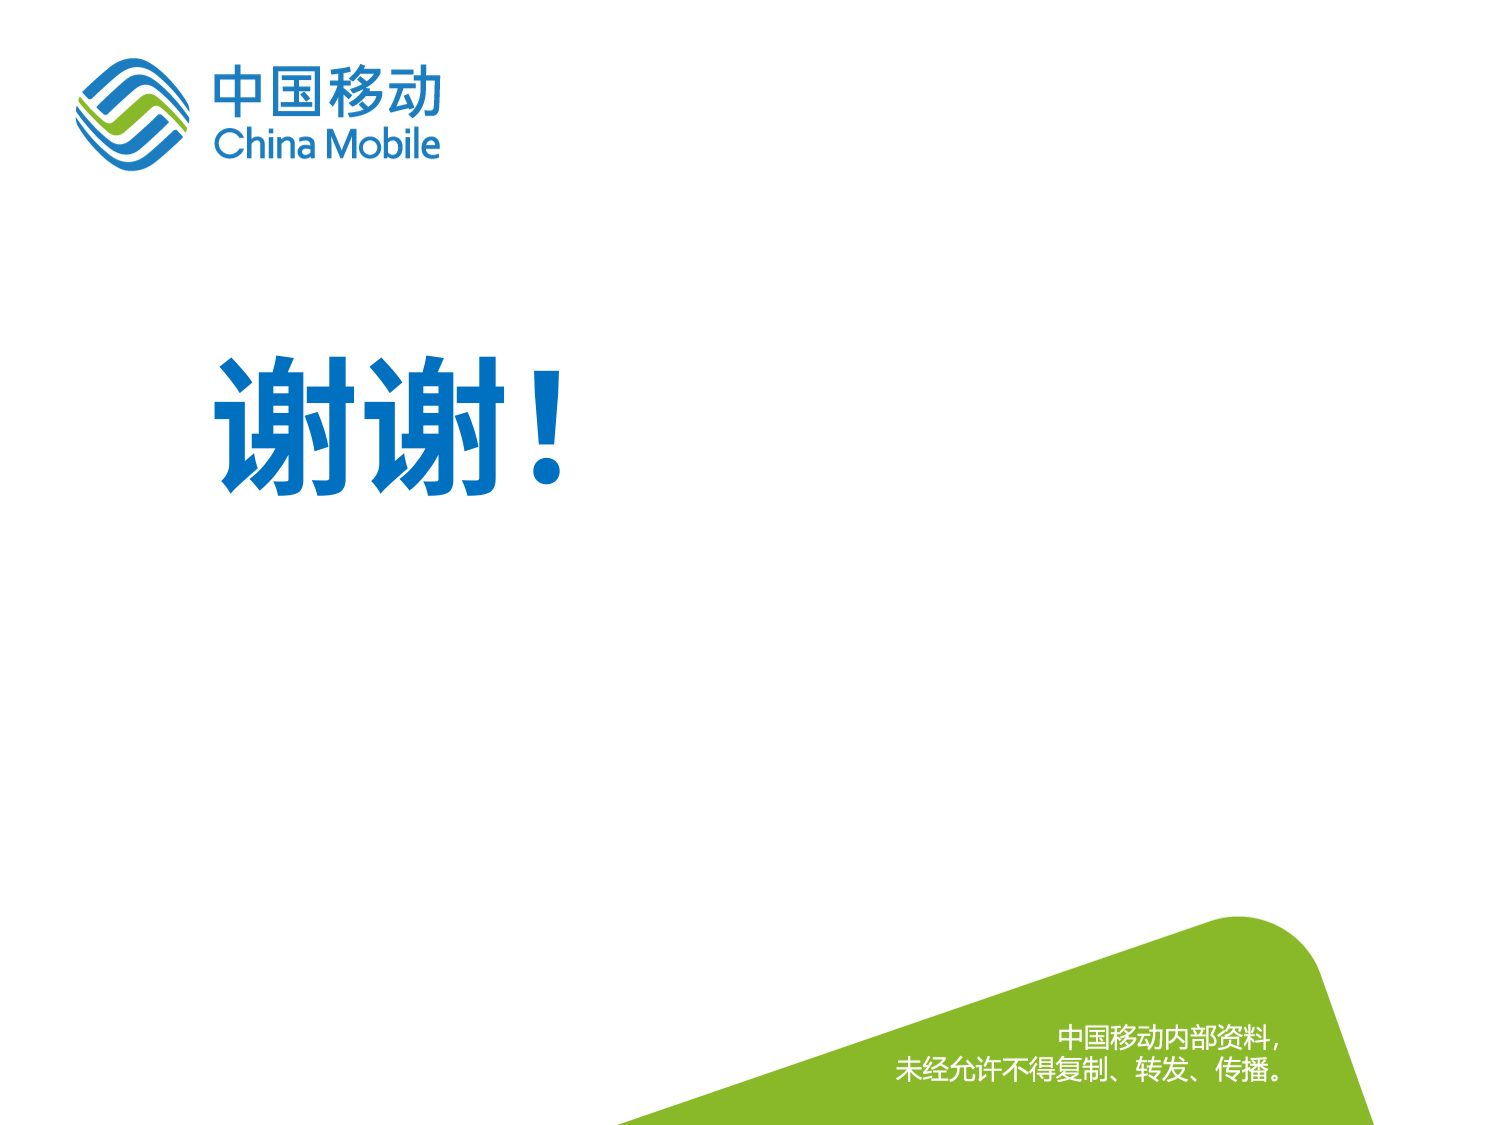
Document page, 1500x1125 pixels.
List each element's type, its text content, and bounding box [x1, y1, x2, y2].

picture [0, 0, 1500, 1125]
text_box 谢谢！ [194, 326, 809, 521]
